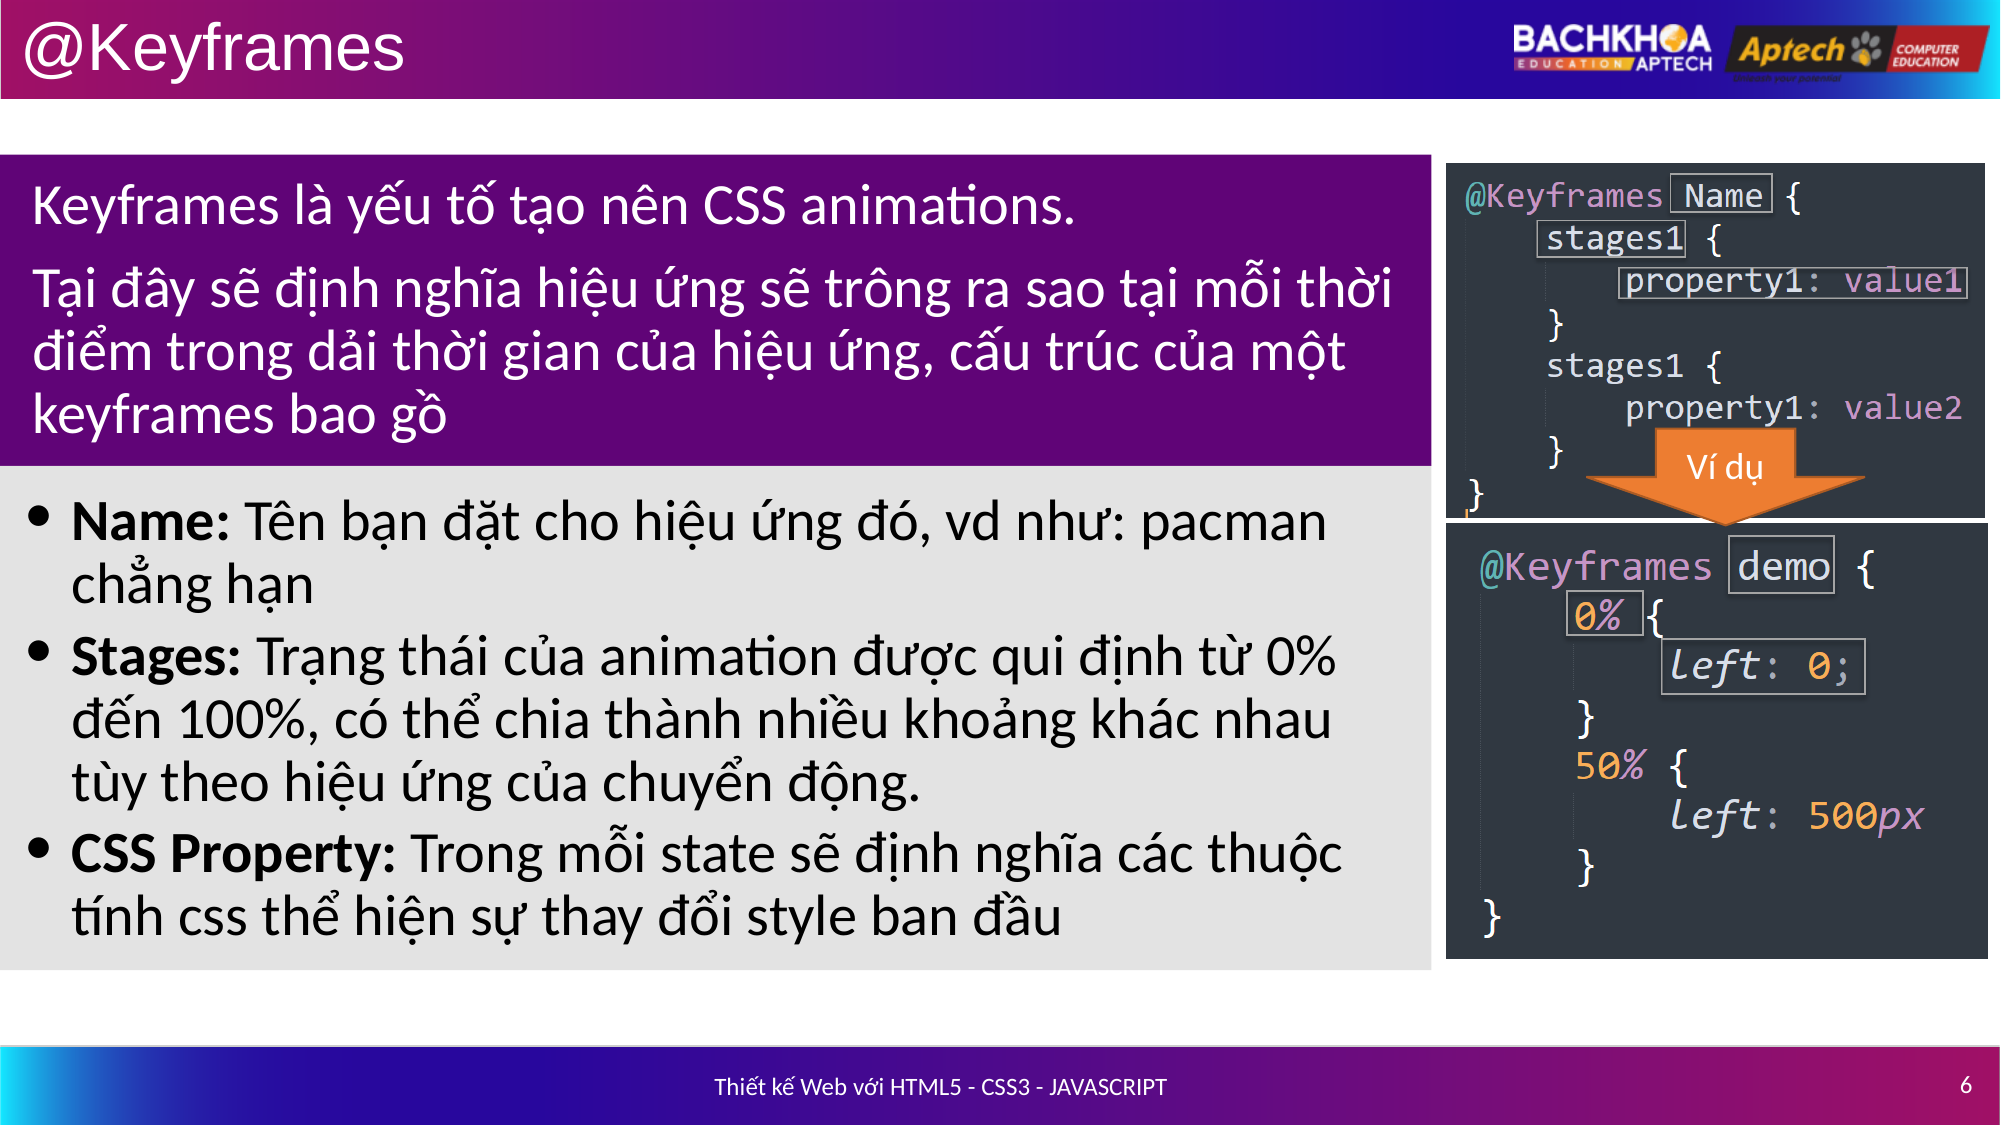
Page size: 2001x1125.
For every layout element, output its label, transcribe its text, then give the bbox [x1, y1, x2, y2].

picture [1446, 163, 1985, 518]
picture [0, 1045, 2000, 1125]
picture [1446, 523, 1989, 959]
footer Thiết kế Web với HTML5 - CSS3 - JAVASCRIPT [17, 1055, 1865, 1116]
title @Keyframes [4, 5, 1990, 93]
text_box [0, 154, 1432, 971]
slide_number ‹#› [1877, 1053, 1988, 1114]
picture [0, 0, 2001, 99]
